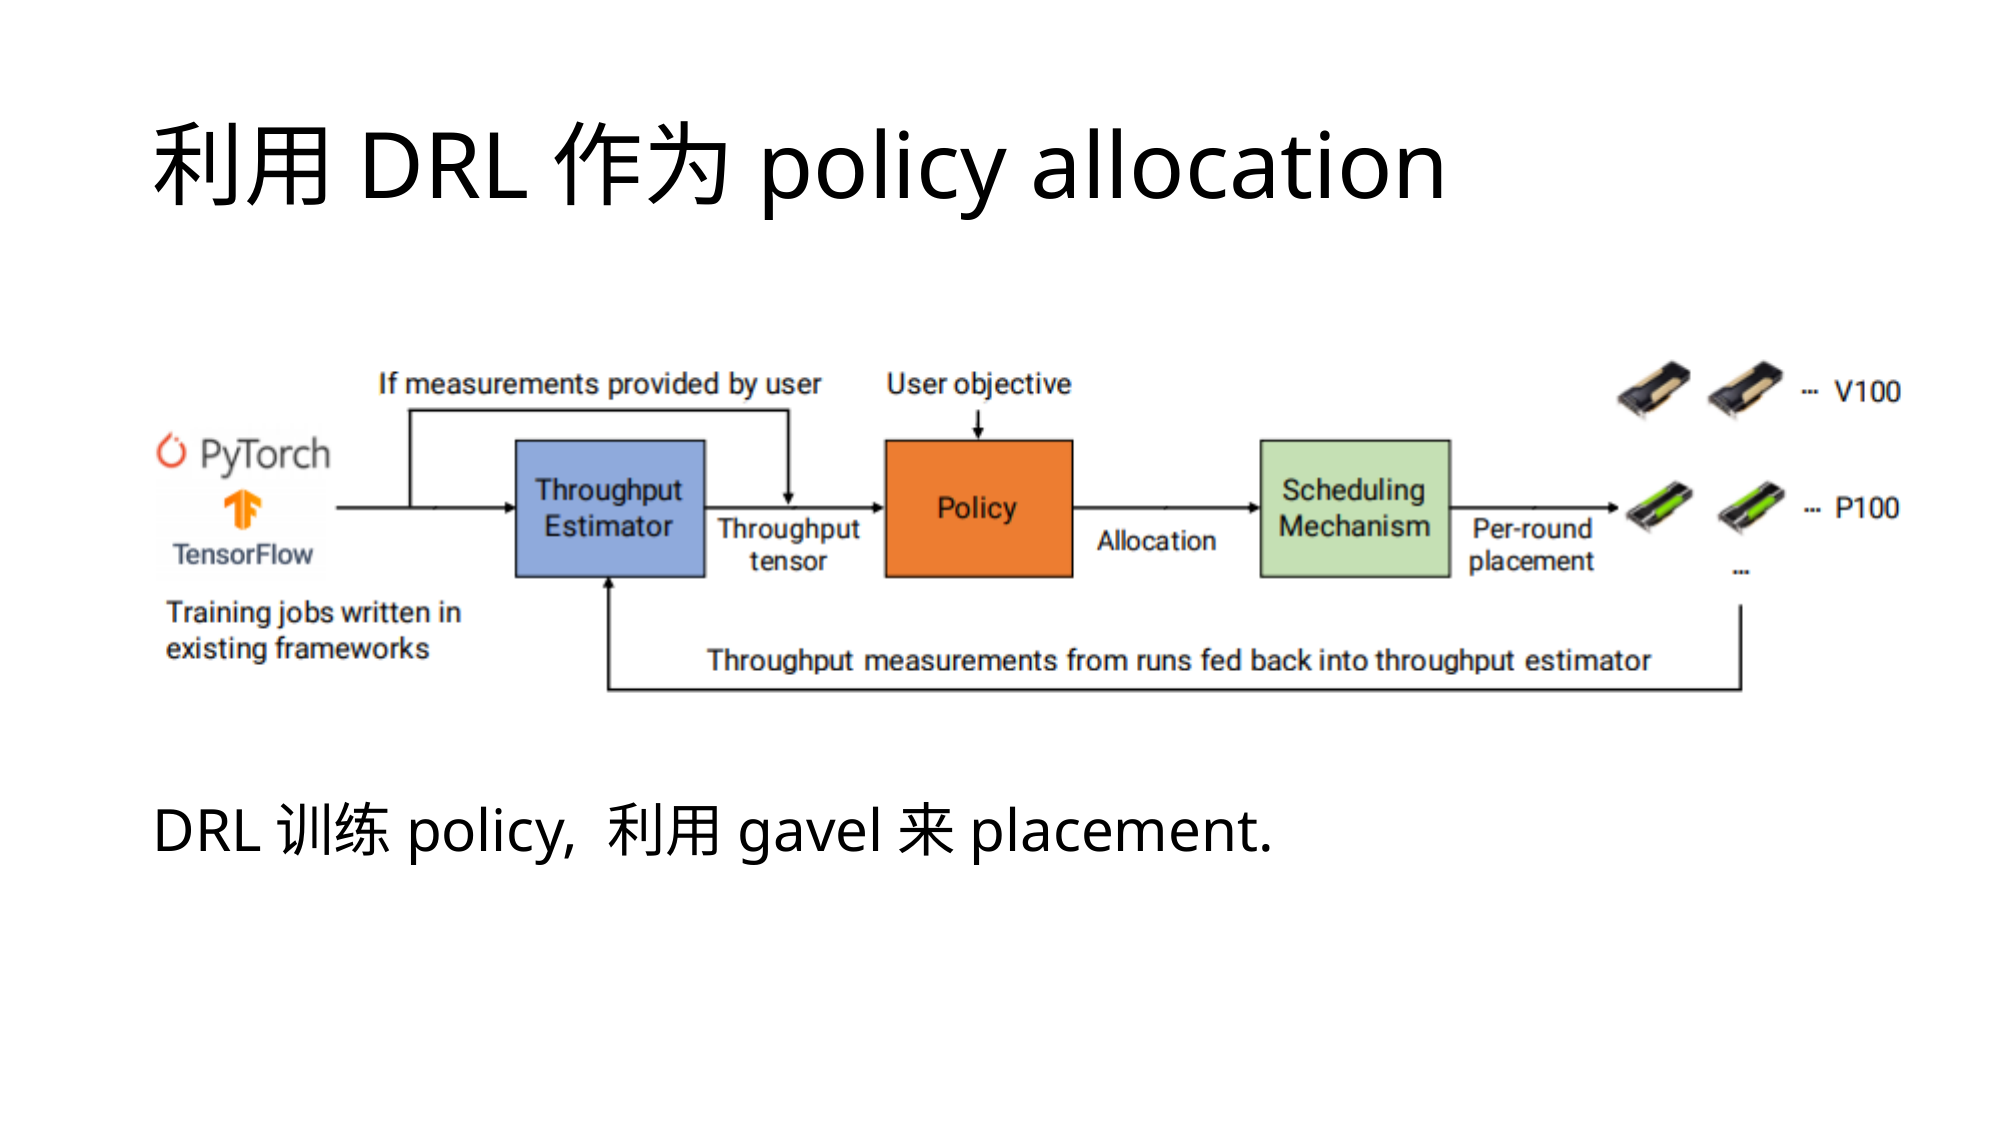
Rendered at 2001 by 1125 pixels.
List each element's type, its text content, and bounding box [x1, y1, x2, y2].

title 利用DRL作为policy allocation [137, 59, 1863, 278]
picture [137, 344, 1945, 727]
list DRL训练policy, 利用gavel来placement. [137, 794, 1863, 880]
